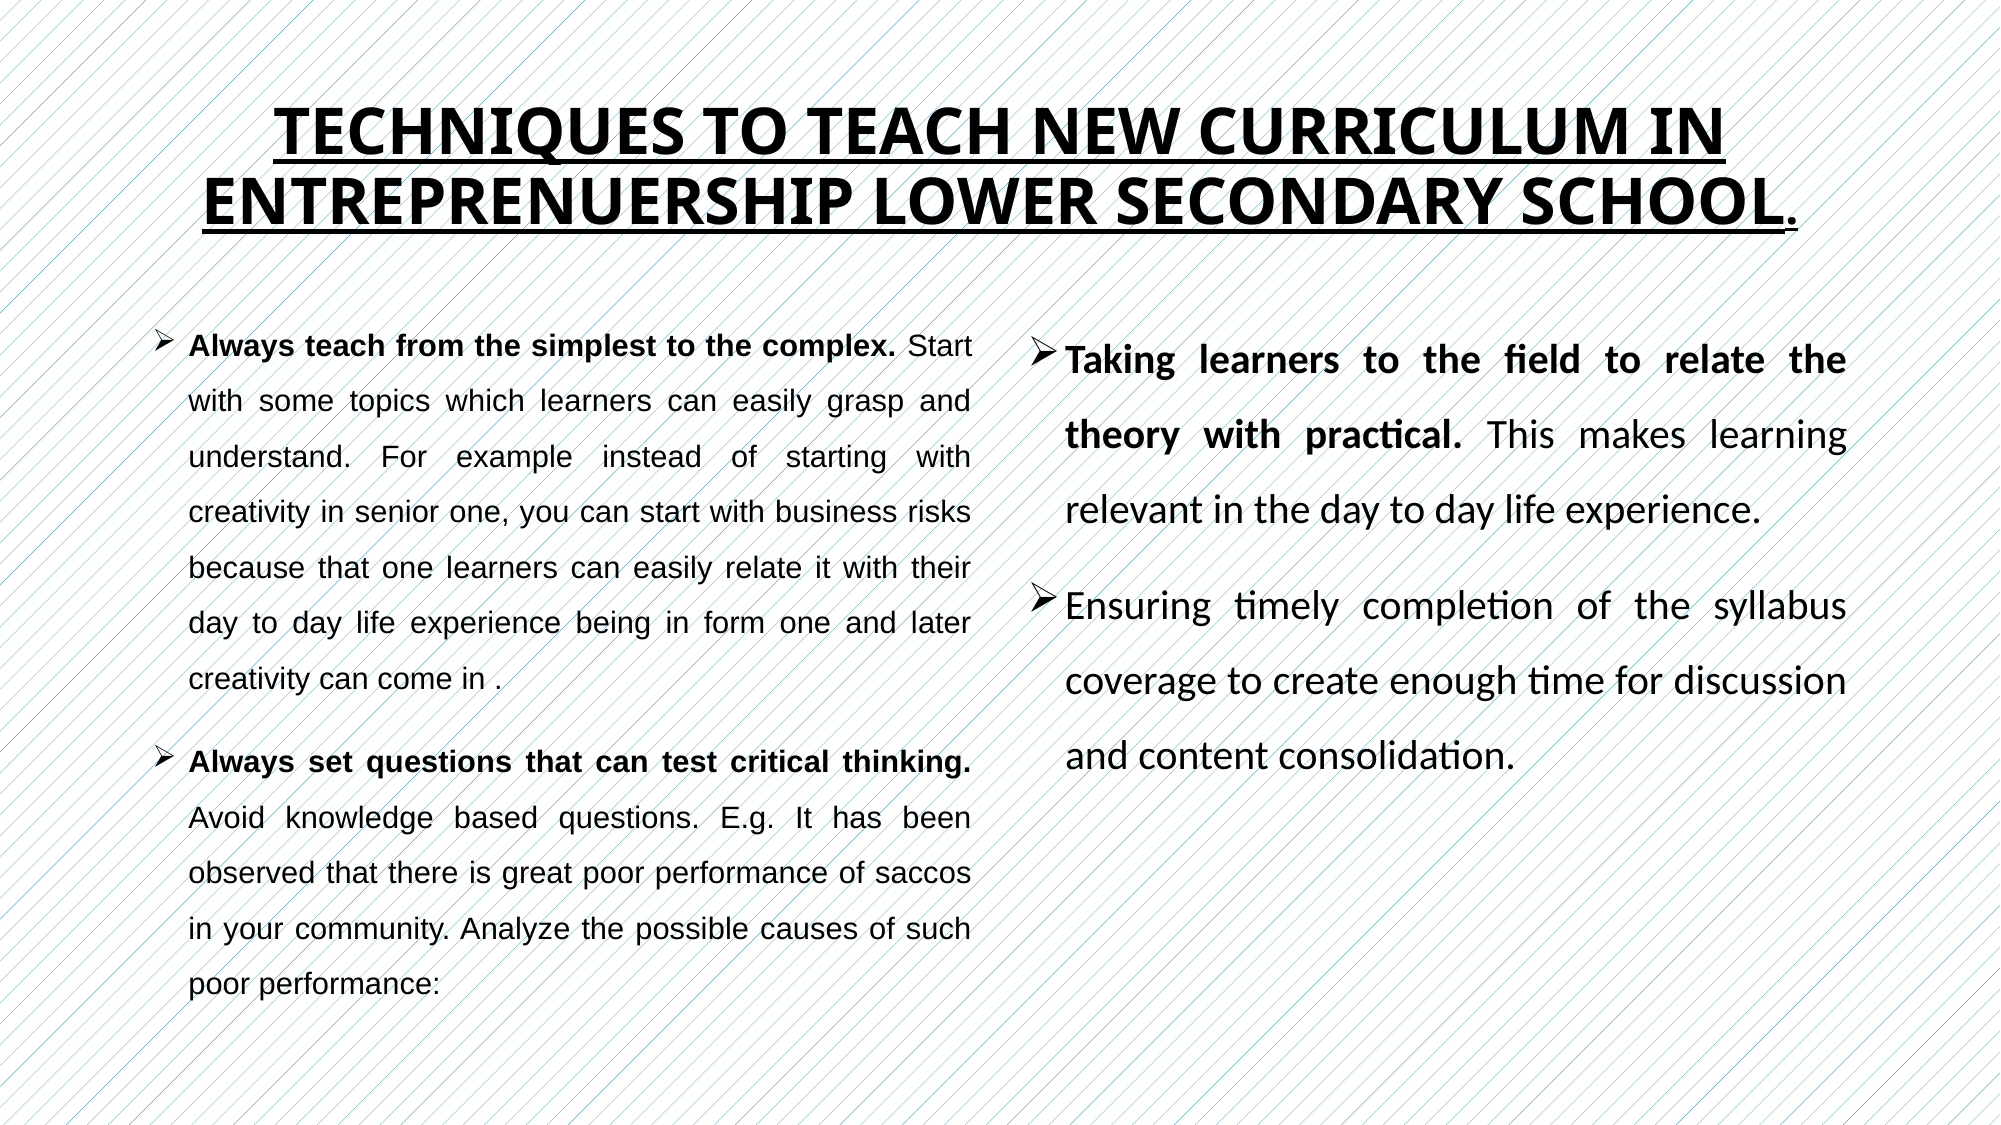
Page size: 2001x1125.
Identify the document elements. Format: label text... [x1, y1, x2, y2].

list Taking learners to the field to relate the theory with practical. This makes learning relevant in the day to day life experience. Ensuring timely completion of the syllabus coverage to create enough time for discussion and content consolidation. [1012, 299, 1863, 1014]
list Always teach from the simplest to the complex. Start with some topics which learners can easily grasp and understand. For example instead of starting with creativity in senior one, you can start with business risks because that one learners can easily relate it with their day to day life experience being in form one and later creativity can come in . Always set questions that can test critical thinking. Avoid knowledge based questions. E.g. It has been observed that there is great poor performance of saccos in your community. Analyze the possible causes of such poor performance: [137, 299, 988, 1014]
title TECHNIQUES TO TEACH NEW CURRICULUM IN ENTREPRENUERSHIP LOWER SECONDARY SCHOOL. [137, 59, 1863, 278]
